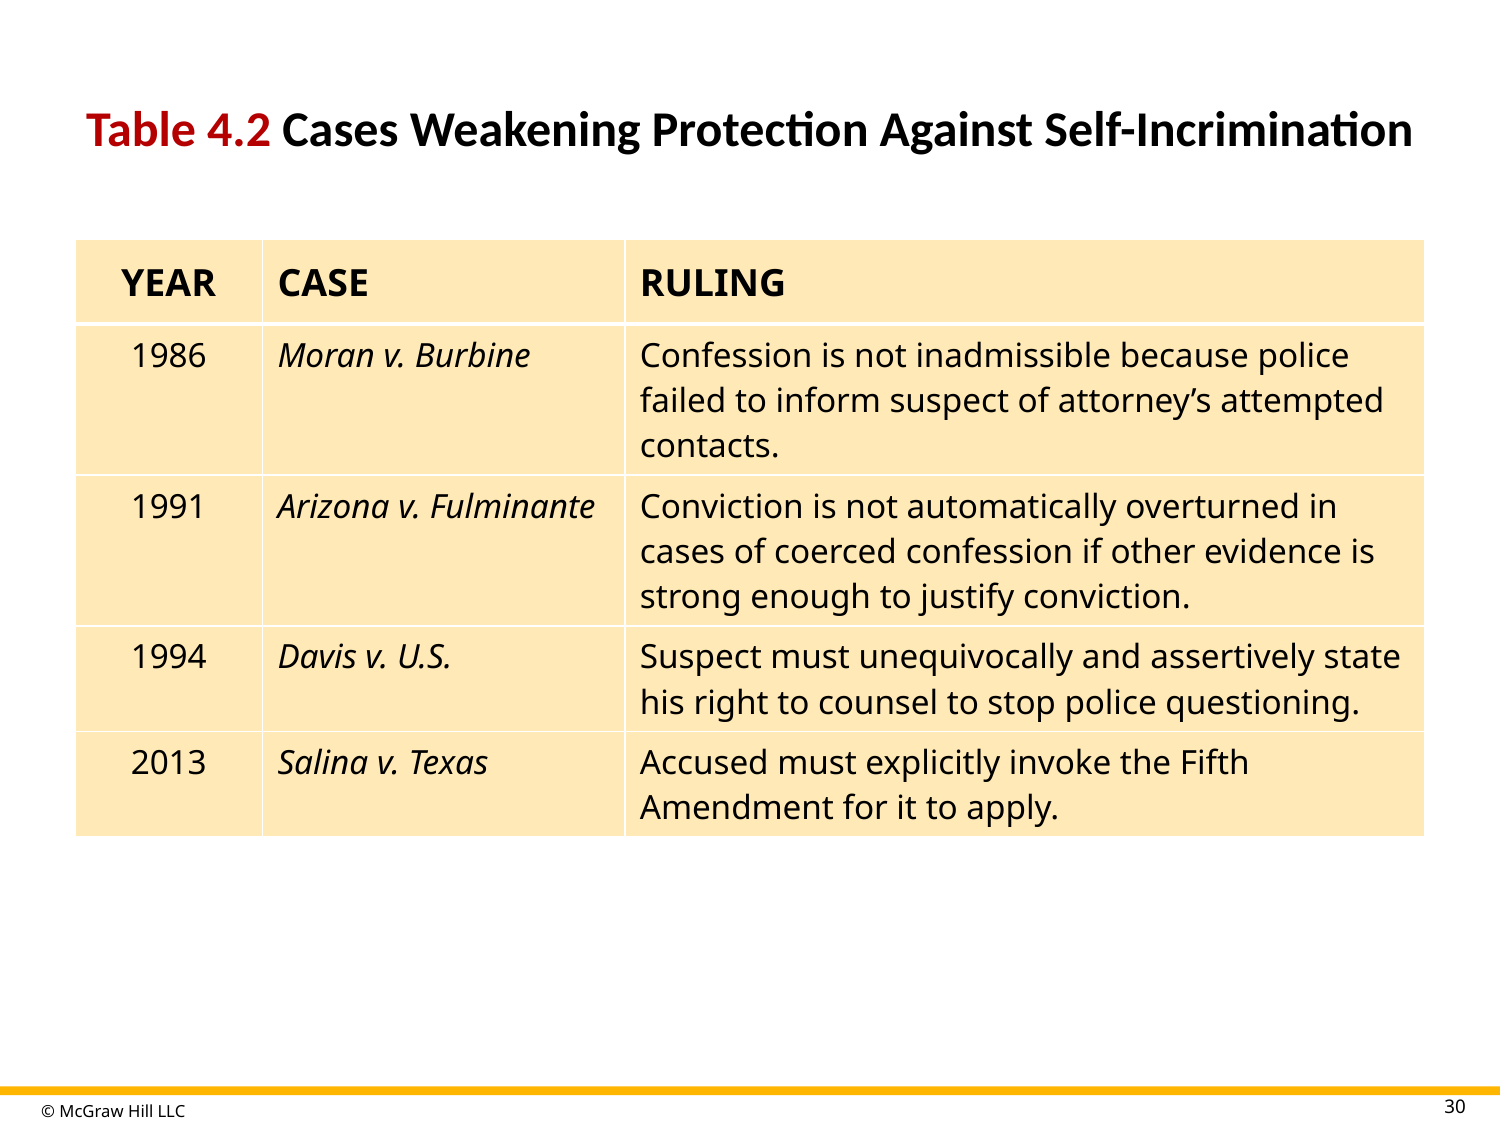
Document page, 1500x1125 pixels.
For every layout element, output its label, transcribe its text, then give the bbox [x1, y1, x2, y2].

table_cell 1991 [76, 476, 262, 625]
table_cell Conviction is not automatically overturned in cases of coerced confession if other evidence is strong enough to justify conviction. [626, 476, 1424, 625]
table_cell Suspect must unequivocally and assertively state his right to counsel to stop police questioning. [626, 627, 1424, 731]
table_cell 1994 [76, 627, 262, 731]
slide_number 30 [1415, 1094, 1474, 1122]
table_header YEAR [76, 240, 262, 322]
table_cell Davis v. U.S. [263, 627, 624, 731]
table_cell Arizona v. Fulminante [263, 476, 624, 625]
table_header RULING [626, 240, 1424, 322]
table_cell Salina v. Texas [263, 732, 624, 836]
title Table 4.2 Cases Weakening Protection Against Self-Incrimination [54, 30, 1446, 222]
table_cell Accused must explicitly invoke the Fifth Amendment for it to apply. [626, 732, 1424, 836]
table_cell Moran v. Burbine [263, 326, 624, 474]
table_cell Confession is not inadmissible because police failed to inform suspect of attorney’s attempted contacts. [626, 326, 1424, 474]
table_header CASE [263, 240, 624, 322]
table_cell 2013 [76, 732, 262, 836]
table_cell 1986 [76, 326, 262, 474]
